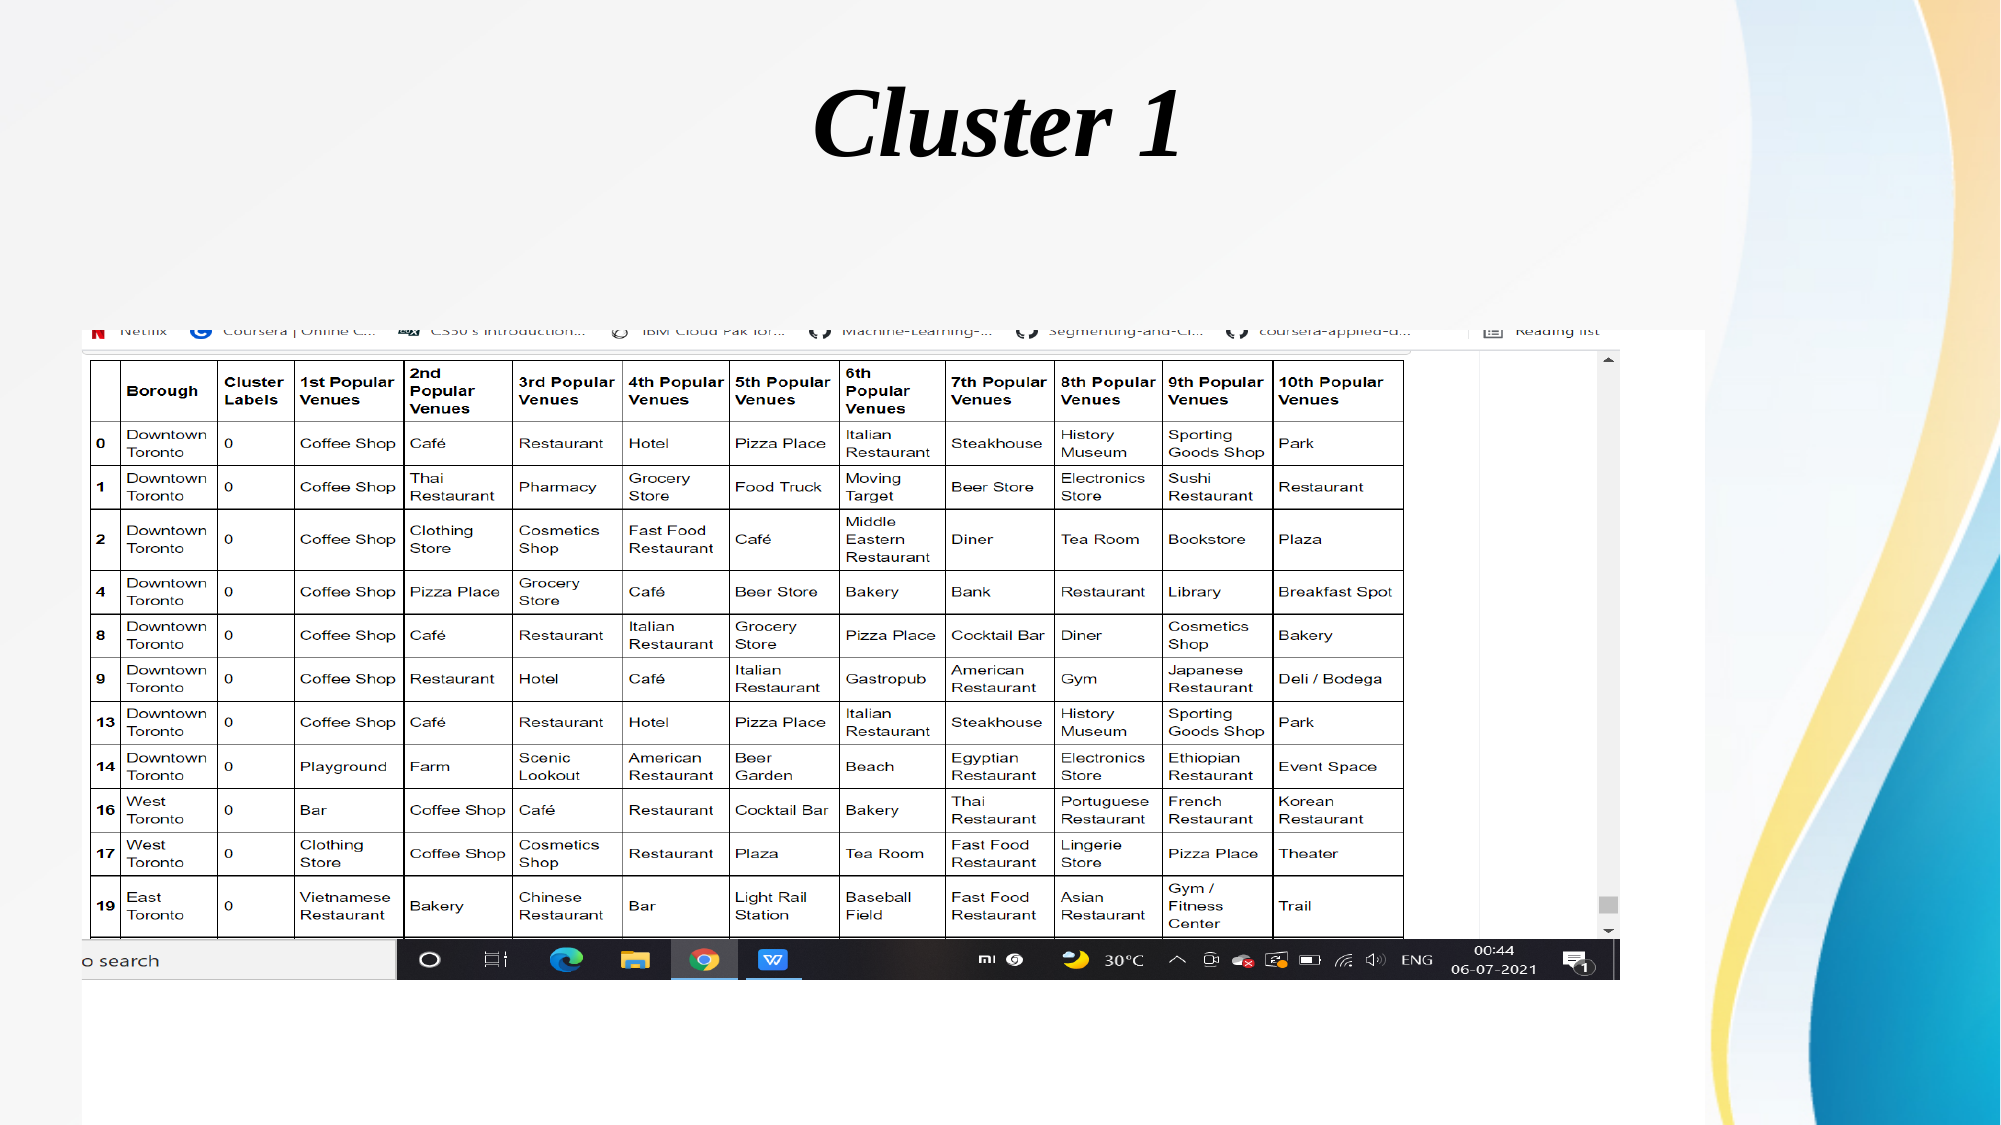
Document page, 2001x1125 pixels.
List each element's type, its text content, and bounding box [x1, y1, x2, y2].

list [81, 330, 1918, 1125]
title Cluster 1 [99, 30, 1901, 202]
picture [0, 0, 2001, 1125]
